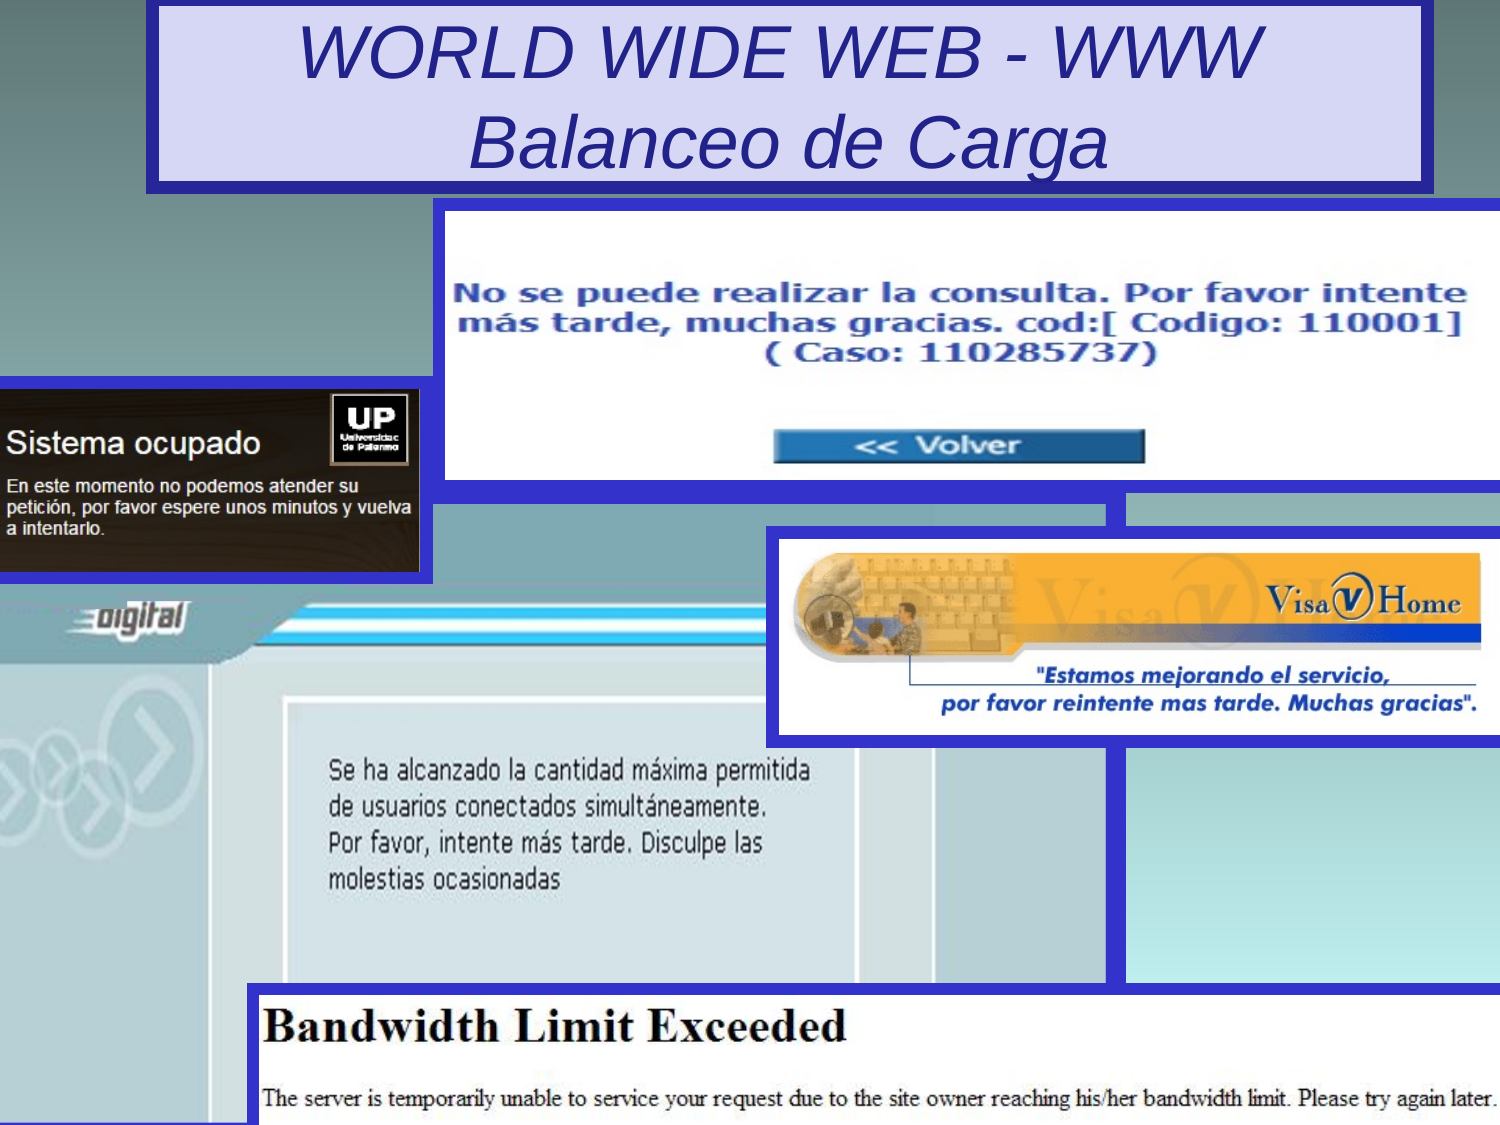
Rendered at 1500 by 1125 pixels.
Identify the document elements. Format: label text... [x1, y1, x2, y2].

picture [0, 388, 1500, 1125]
picture [445, 210, 1500, 481]
title WORLD WIDE WEB - WWW Balanceo de Carga [152, 0, 1428, 188]
